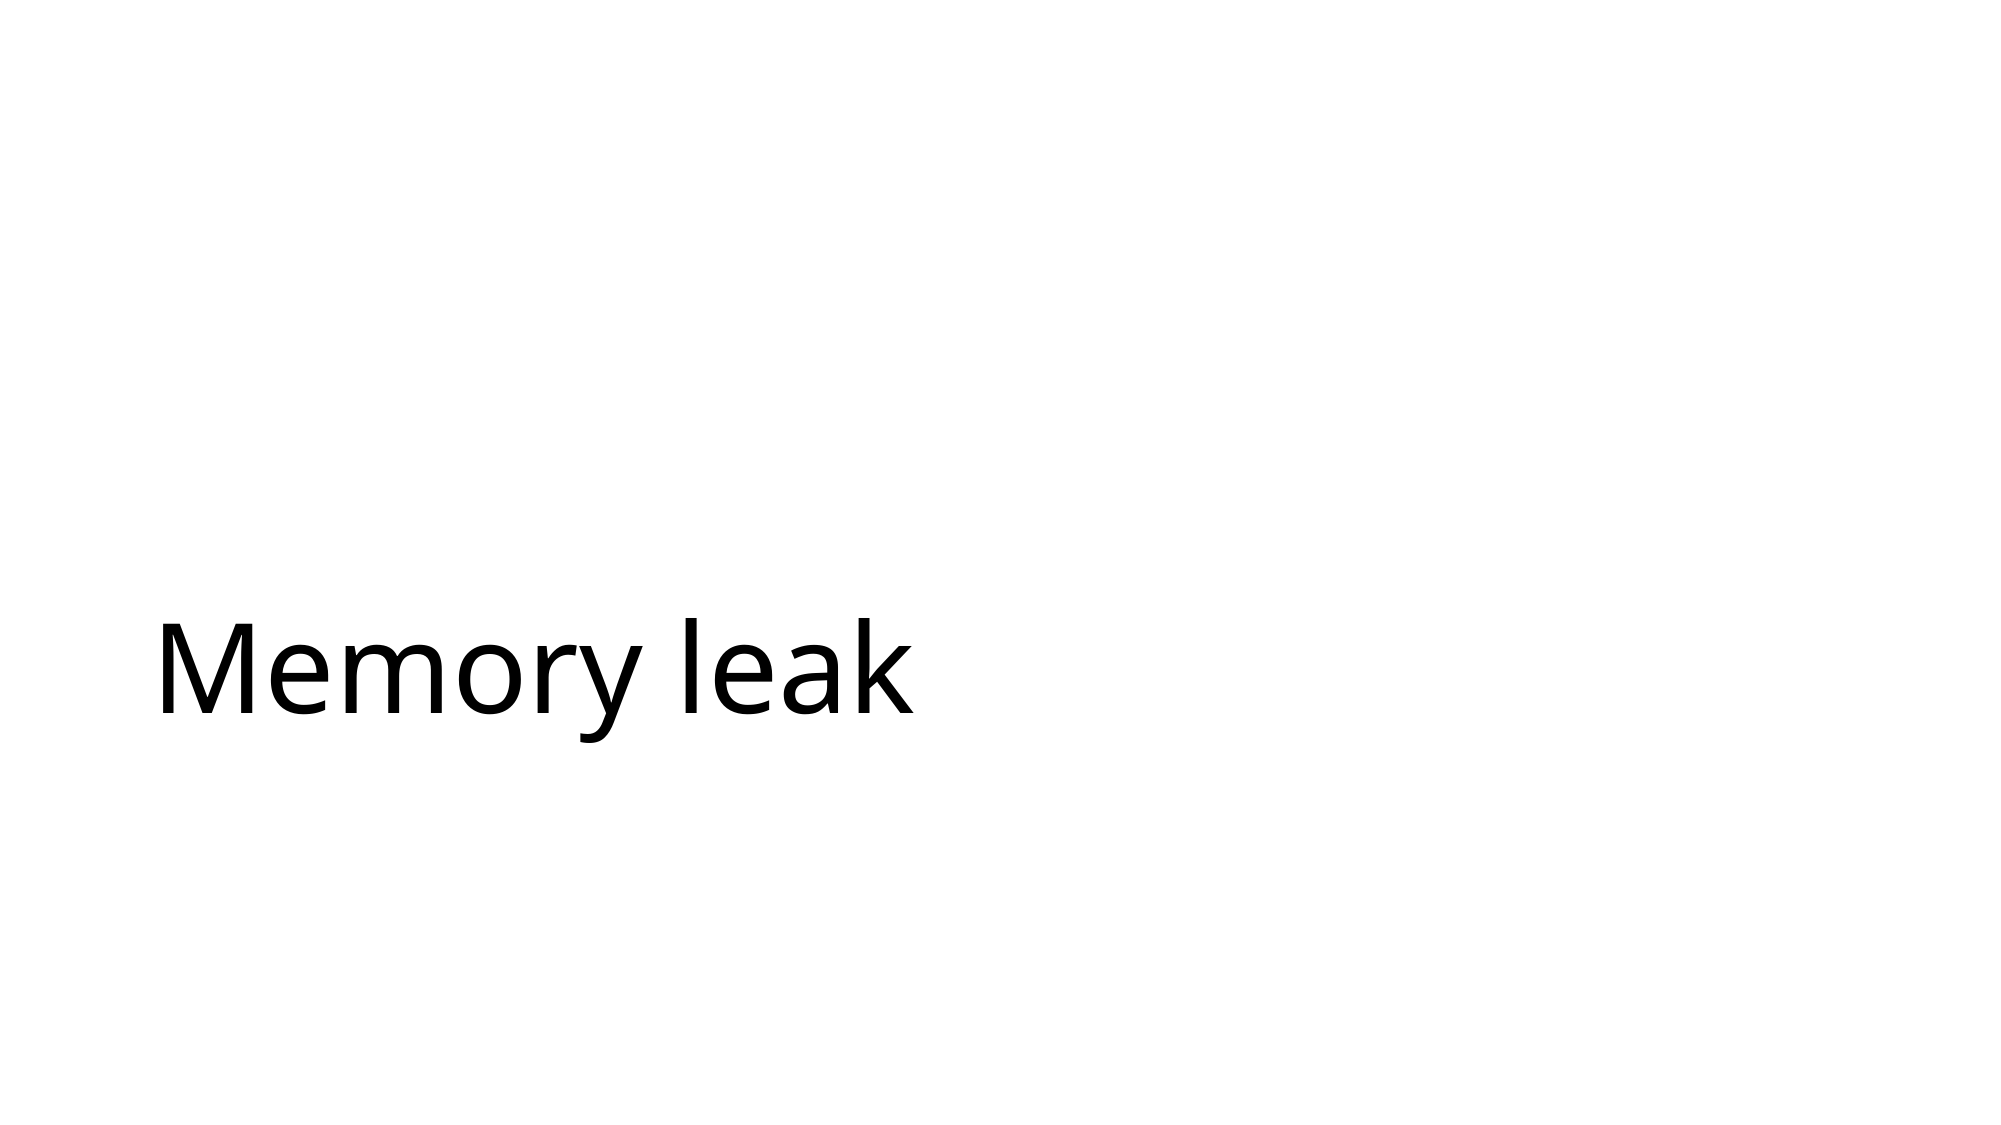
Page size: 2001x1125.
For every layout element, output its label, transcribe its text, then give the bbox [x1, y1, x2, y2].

title Memory leak [136, 280, 1862, 749]
